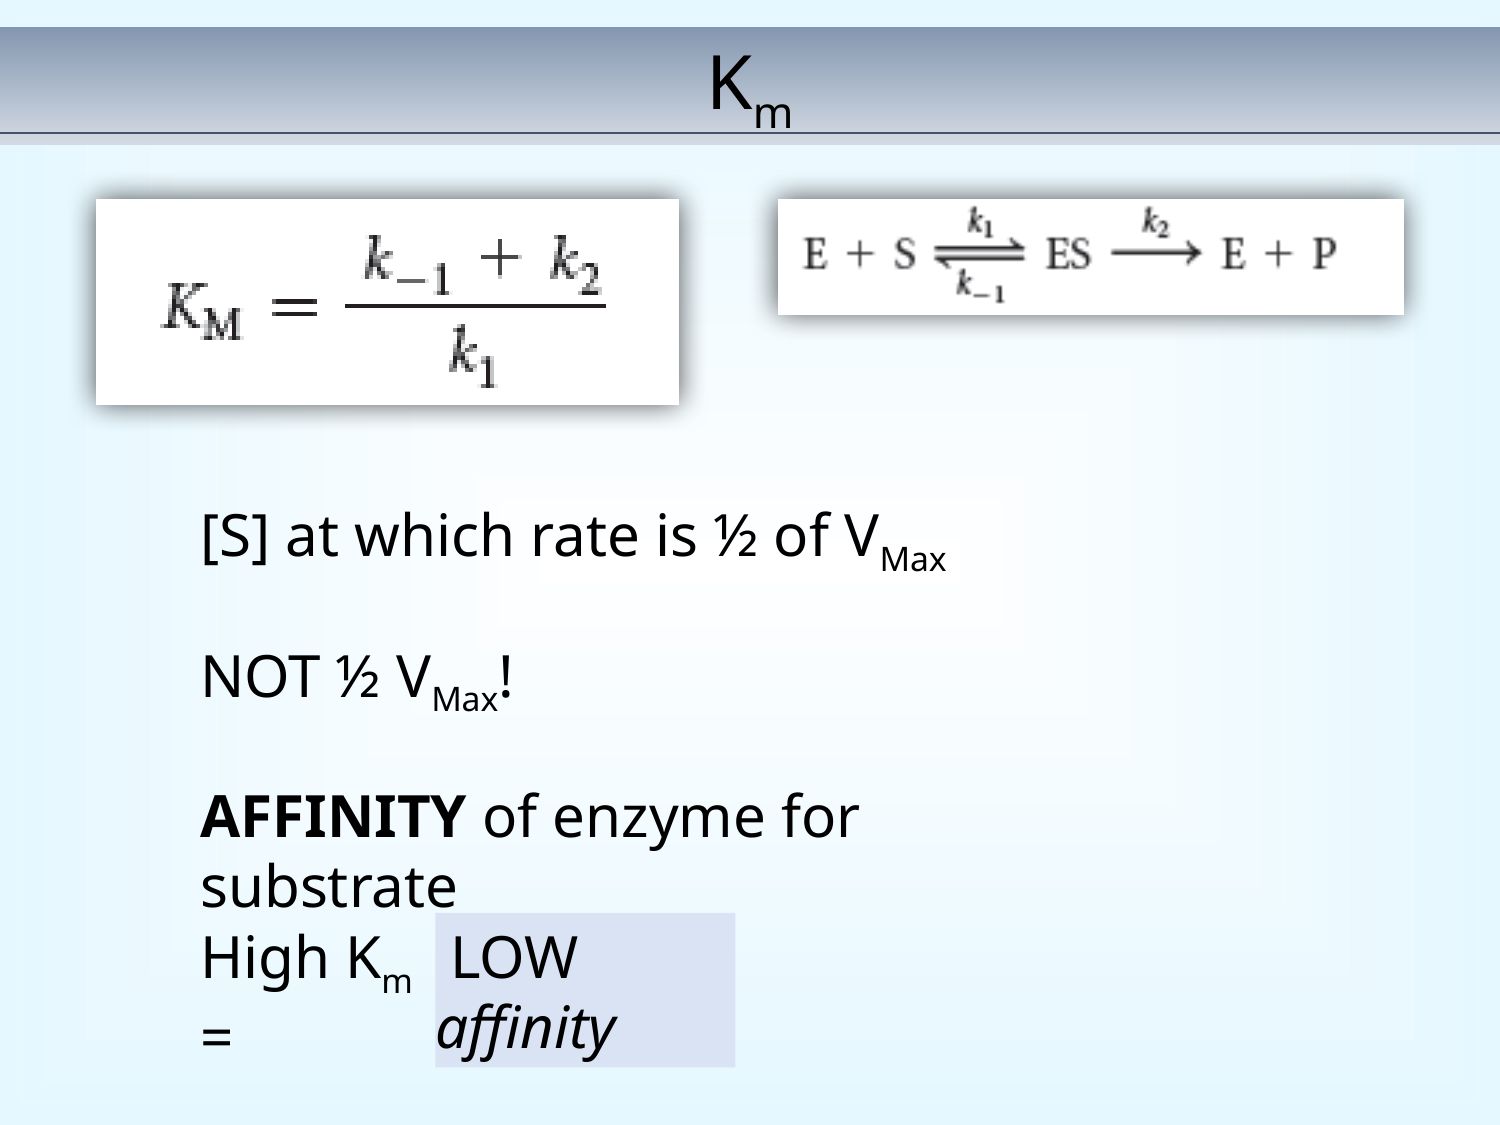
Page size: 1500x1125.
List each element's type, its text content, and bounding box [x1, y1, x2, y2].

text_box High Km = [200, 912, 444, 1078]
text_box [S] at which rate is ½ of VMax [200, 491, 957, 586]
text_box LOW affinity [435, 912, 736, 1068]
text_box NOT ½ VMax! [200, 631, 957, 727]
text_box AFFINITY of enzyme for substrate [200, 772, 1057, 927]
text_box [96, 199, 1404, 405]
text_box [0, 27, 1500, 134]
